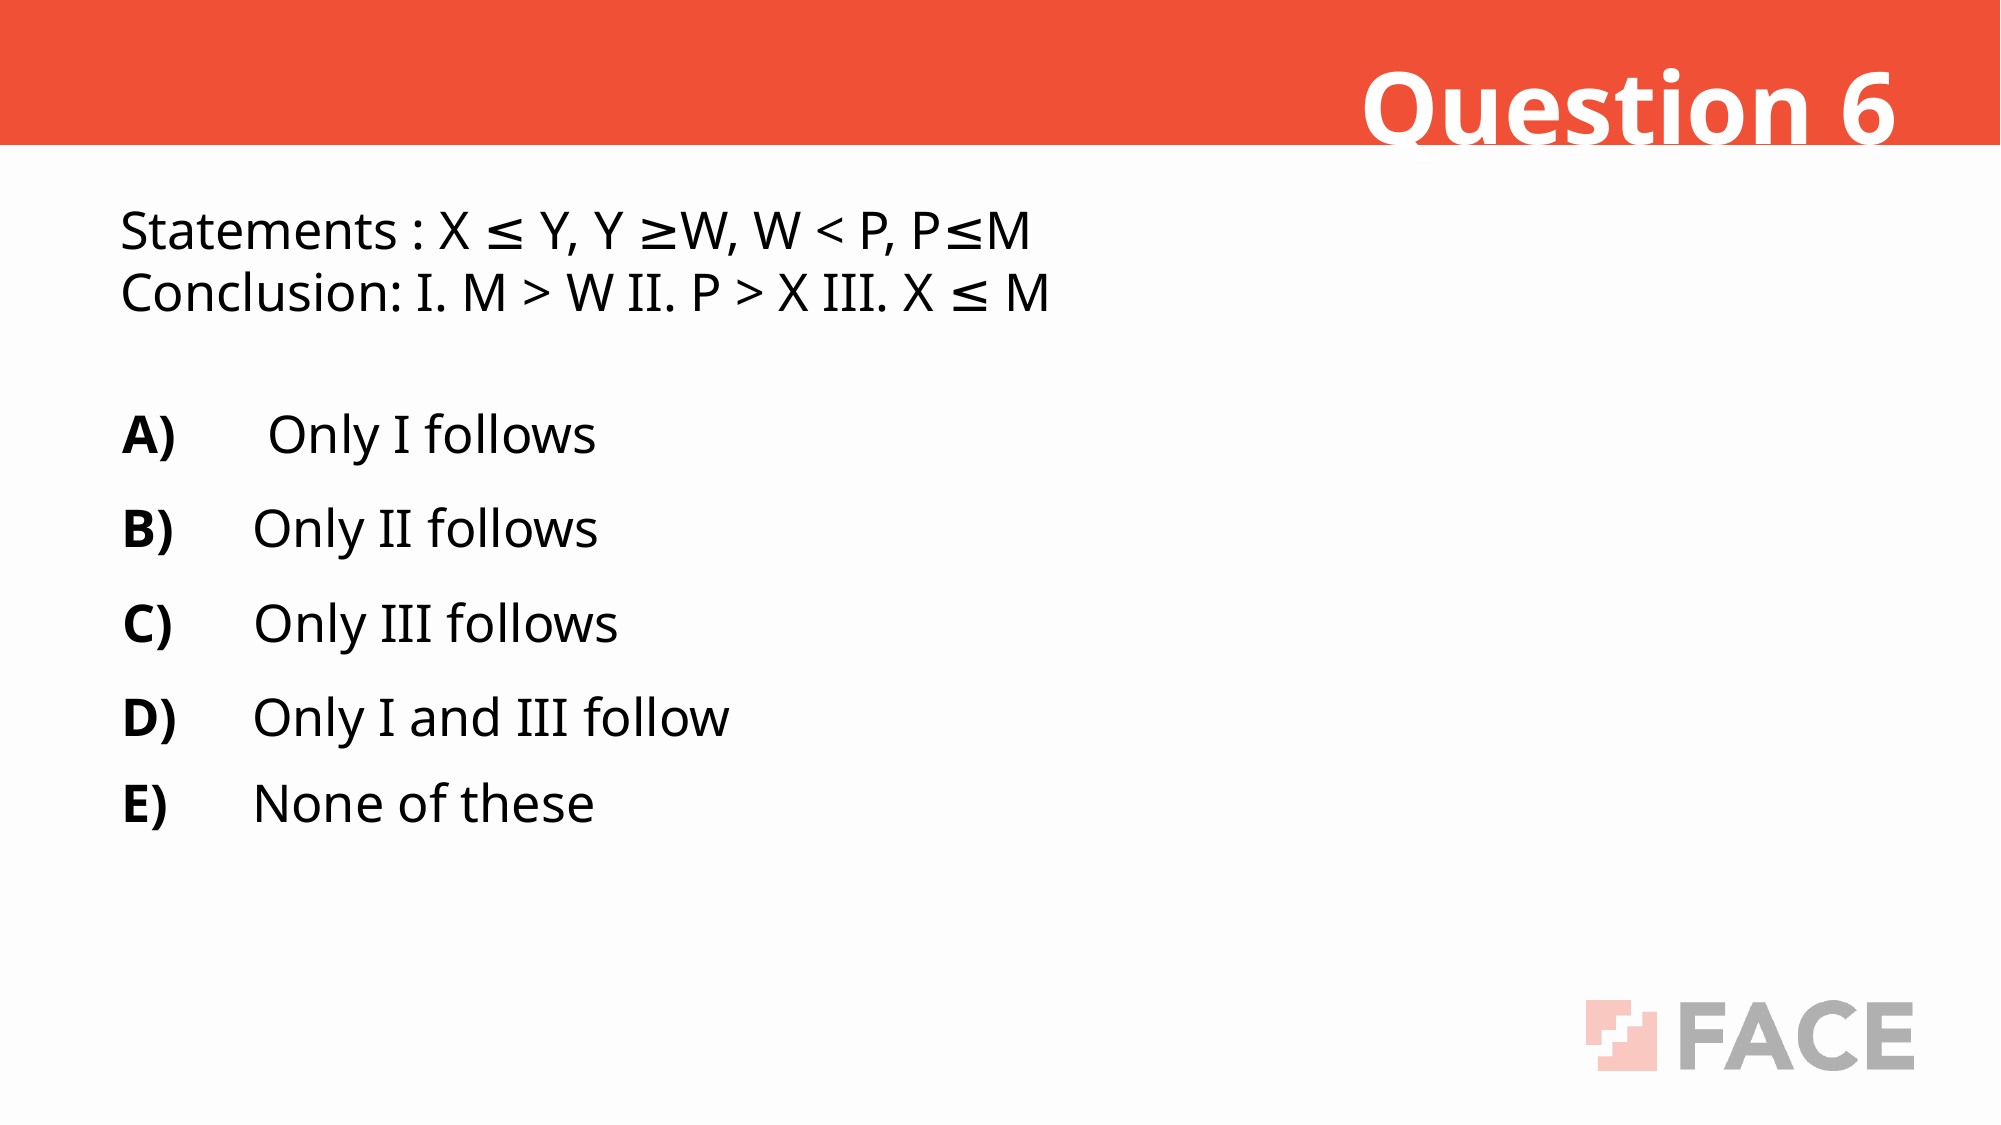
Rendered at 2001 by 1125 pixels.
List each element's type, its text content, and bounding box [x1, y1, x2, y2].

text_box Only III follows [238, 551, 1896, 661]
text_box Only II follows [237, 456, 1894, 566]
text_box C) [107, 551, 223, 661]
text_box Statements : X ≤ Y, Y ≥W, W < P, P≤M Conclusion: I. M > W II. P > X III. X ≤ M [105, 189, 1895, 330]
text_box Question 6 [638, 37, 1914, 173]
text_box B) [106, 456, 221, 566]
text_box E) [106, 732, 221, 841]
text_box Only I follows [238, 362, 1896, 472]
text_box None of these [237, 732, 1894, 841]
text_box [0, 0, 2000, 147]
text_box A) [107, 362, 223, 472]
text_box Only I and III follow [237, 645, 1894, 732]
picture [1586, 1000, 1914, 1072]
text_box D) [106, 645, 221, 732]
